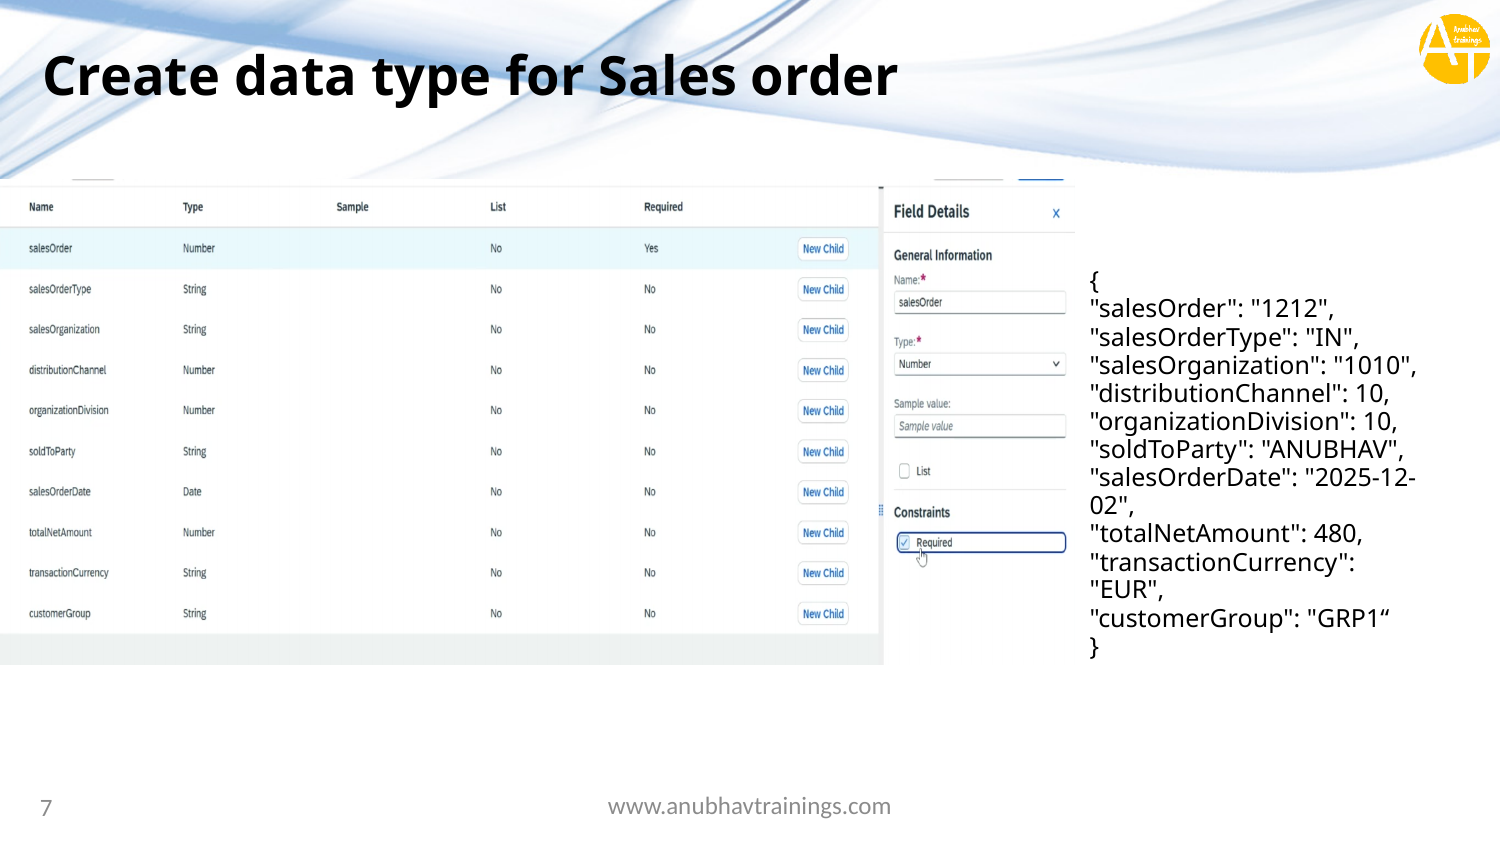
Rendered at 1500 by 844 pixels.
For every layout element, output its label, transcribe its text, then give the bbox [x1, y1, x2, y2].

footer www.anubhavtrainings.com [512, 782, 988, 827]
text_box { "salesOrder": "1212", "salesOrderType": "IN", "salesOrganization": "1010", "distributionChannel": 10, "organizationDivision": 10, "soldToParty": "ANUBHAV", "salesOrderDate": "2025-12-02", "totalNetAmount": 480, "transactionCurrency": "EUR", "customerGroup": "GRP1“ } [1078, 259, 1450, 668]
picture [0, 0, 1500, 844]
slide_number 7 [24, 784, 375, 830]
title Create data type for Sales order [27, 34, 1378, 122]
